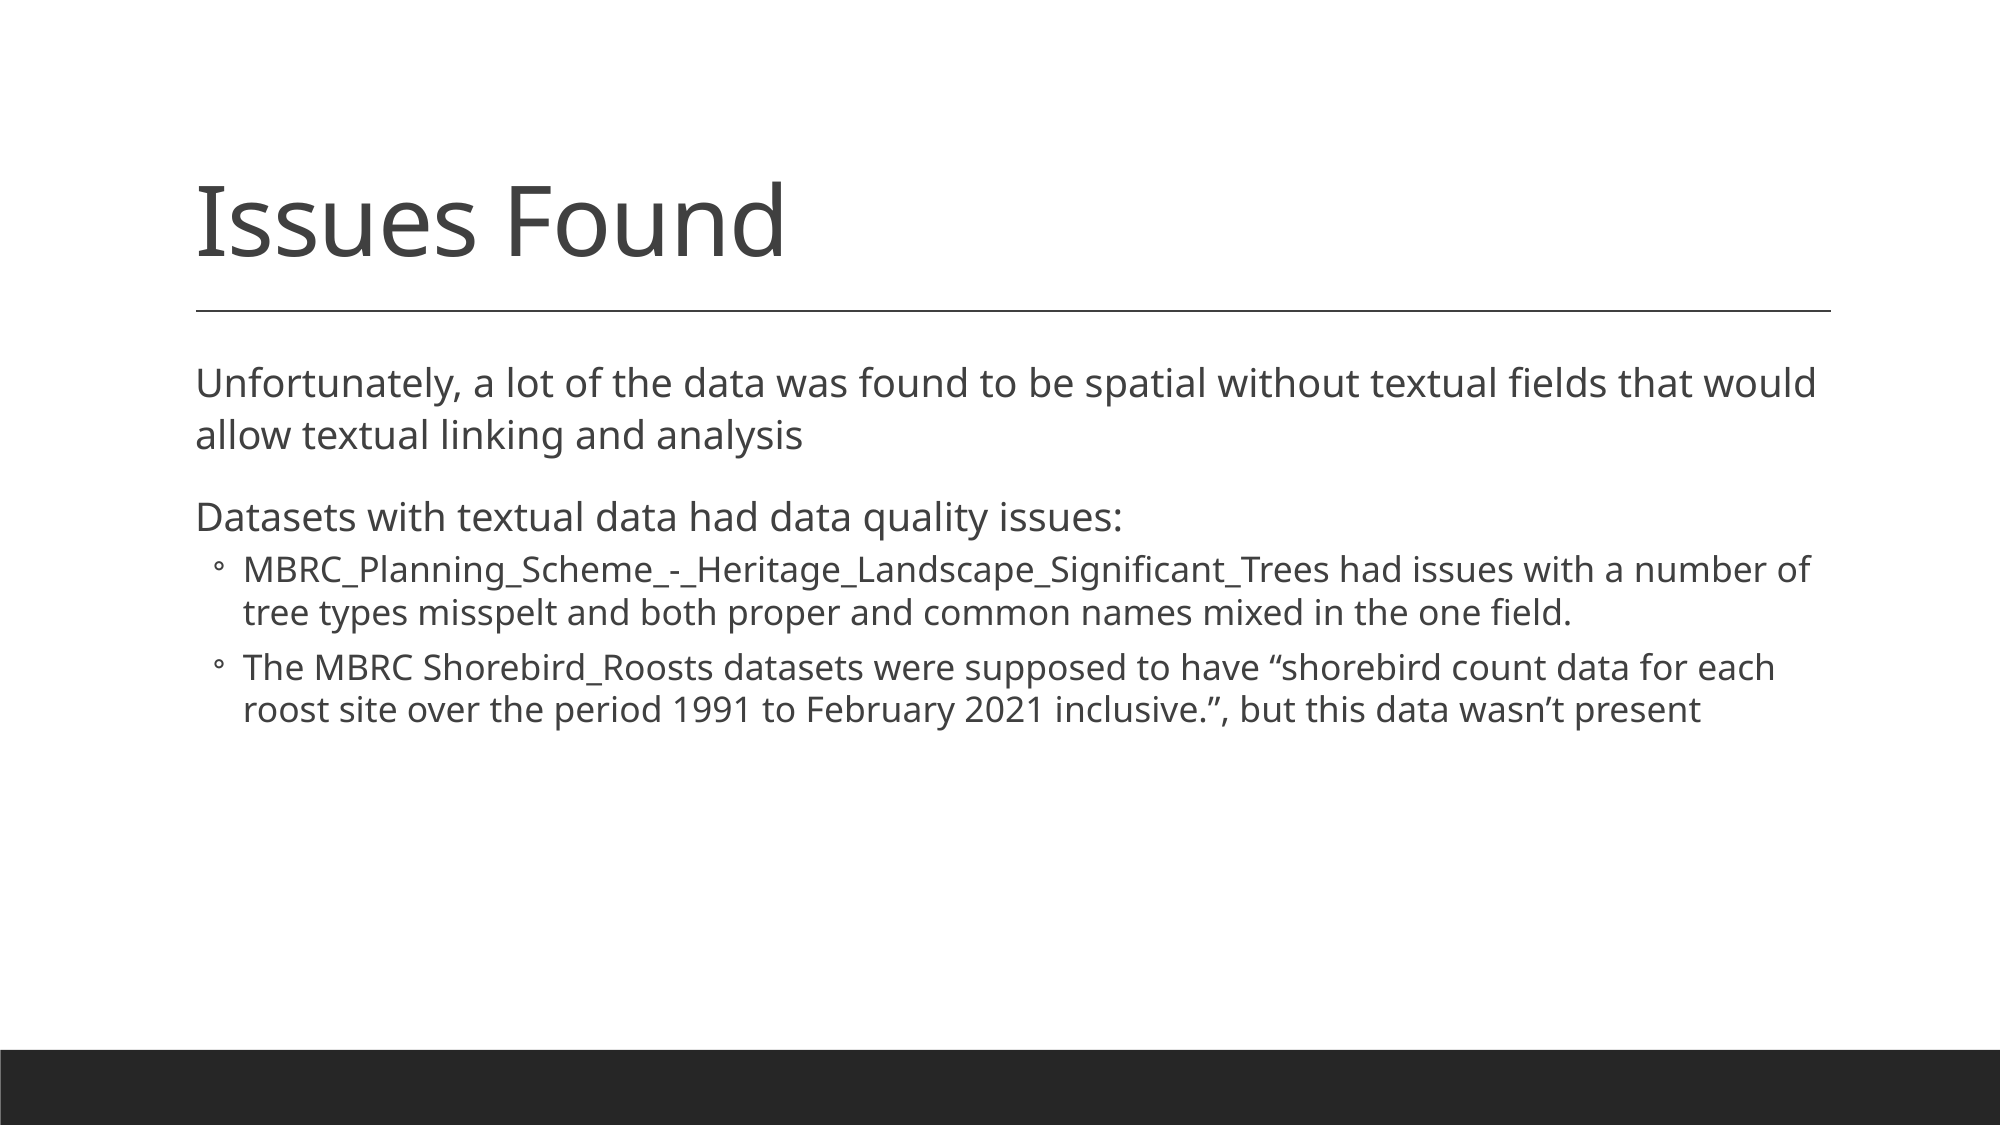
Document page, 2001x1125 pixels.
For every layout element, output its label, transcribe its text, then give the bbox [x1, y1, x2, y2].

list Unfortunately, a lot of the data was found to be spatial without textual fields that would allow textual linking and analysis Datasets with textual data had data quality issues: MBRC_Planning_Scheme_-_Heritage_Landscape_Significant_Trees had issues with a number of tree types misspelt and both proper and common names mixed in the one field. The MBRC Shorebird_Roosts datasets were supposed to have “shorebird count data for each roost site over the period 1991 to February 2021 inclusive.”, but this data wasn’t present [180, 345, 1830, 963]
title Issues Found [180, 47, 1830, 285]
